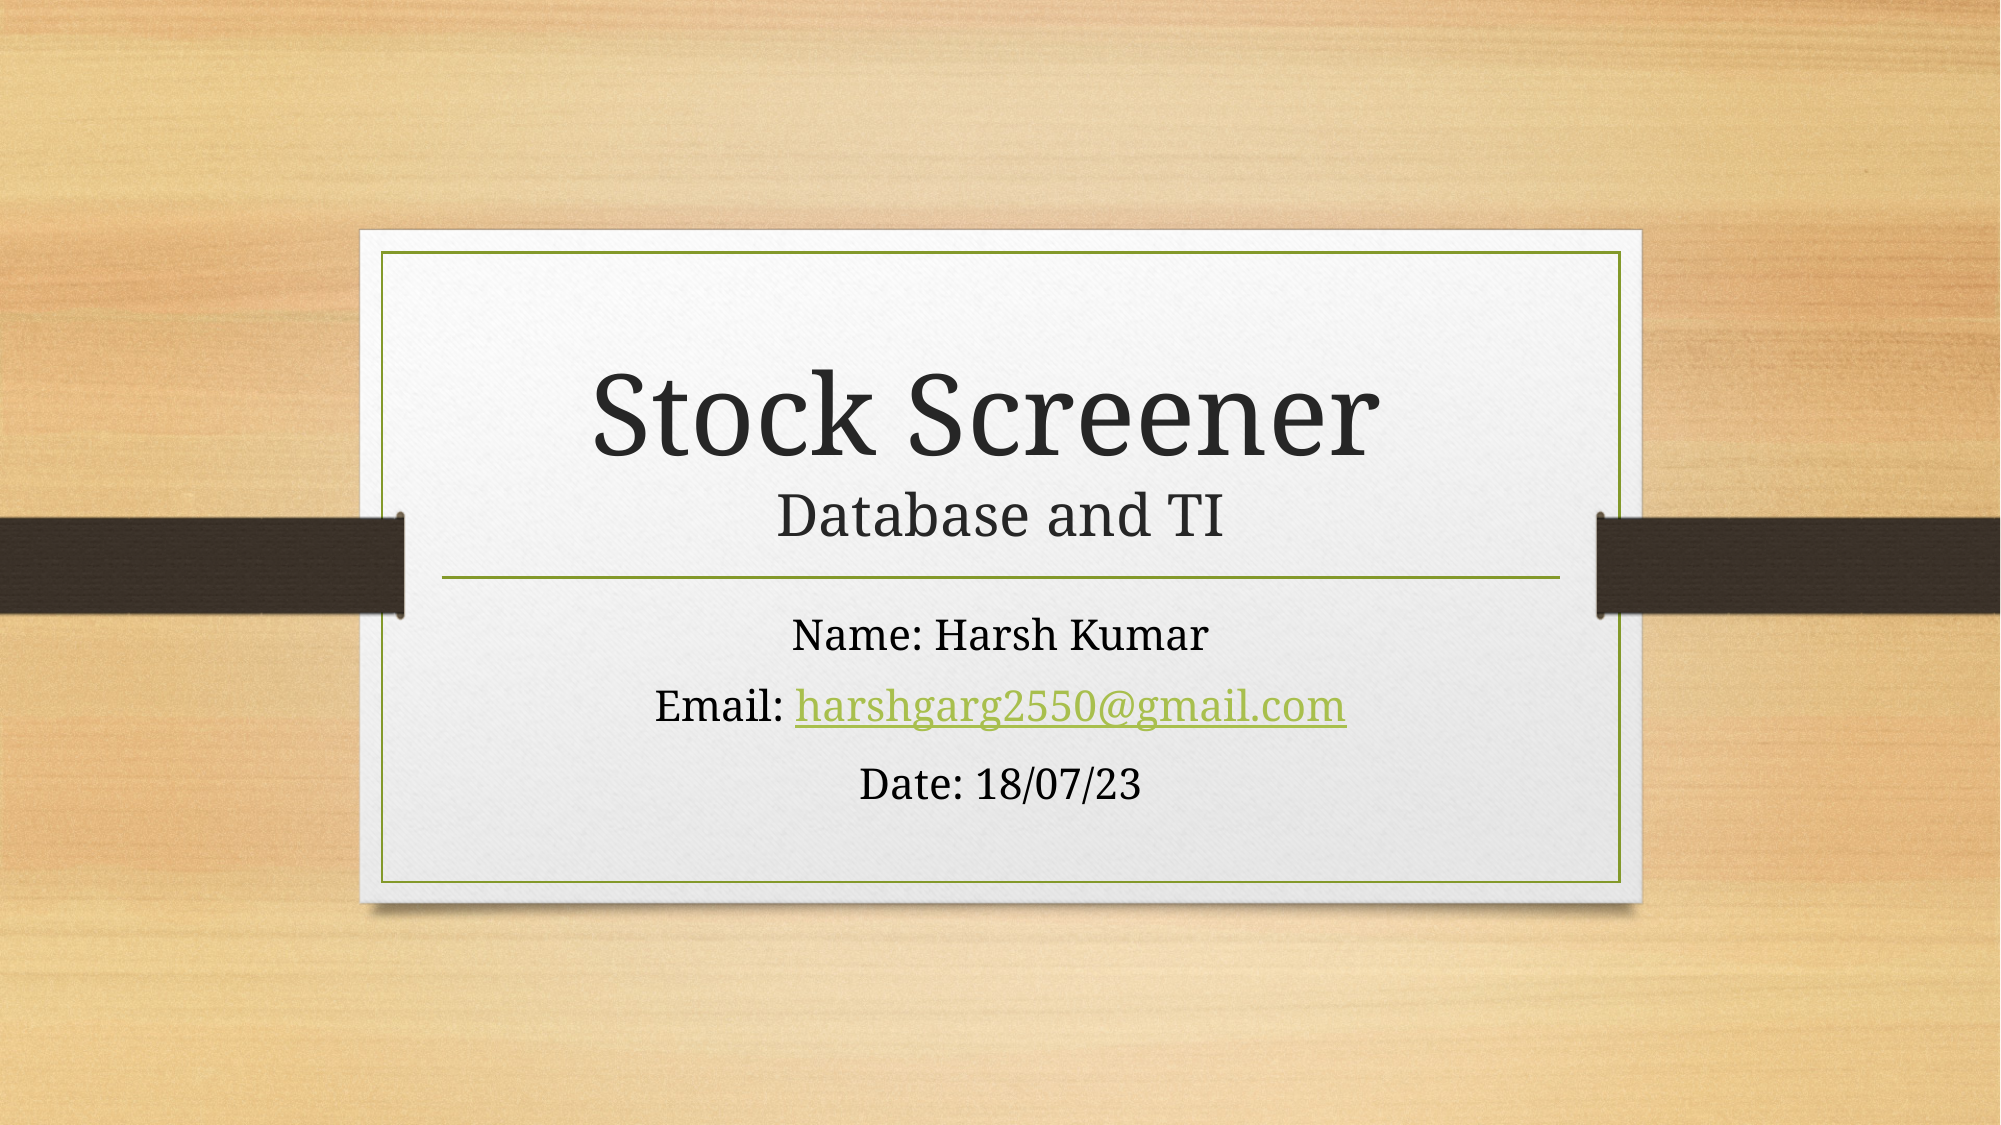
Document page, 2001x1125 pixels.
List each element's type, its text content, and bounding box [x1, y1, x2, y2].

title Stock Screener Database and TI [441, 306, 1560, 556]
subtitle Name: Harsh Kumar Email: harshgarg2550@gmail.com Date: 18/07/23 [441, 600, 1560, 817]
picture [0, 0, 2001, 1125]
